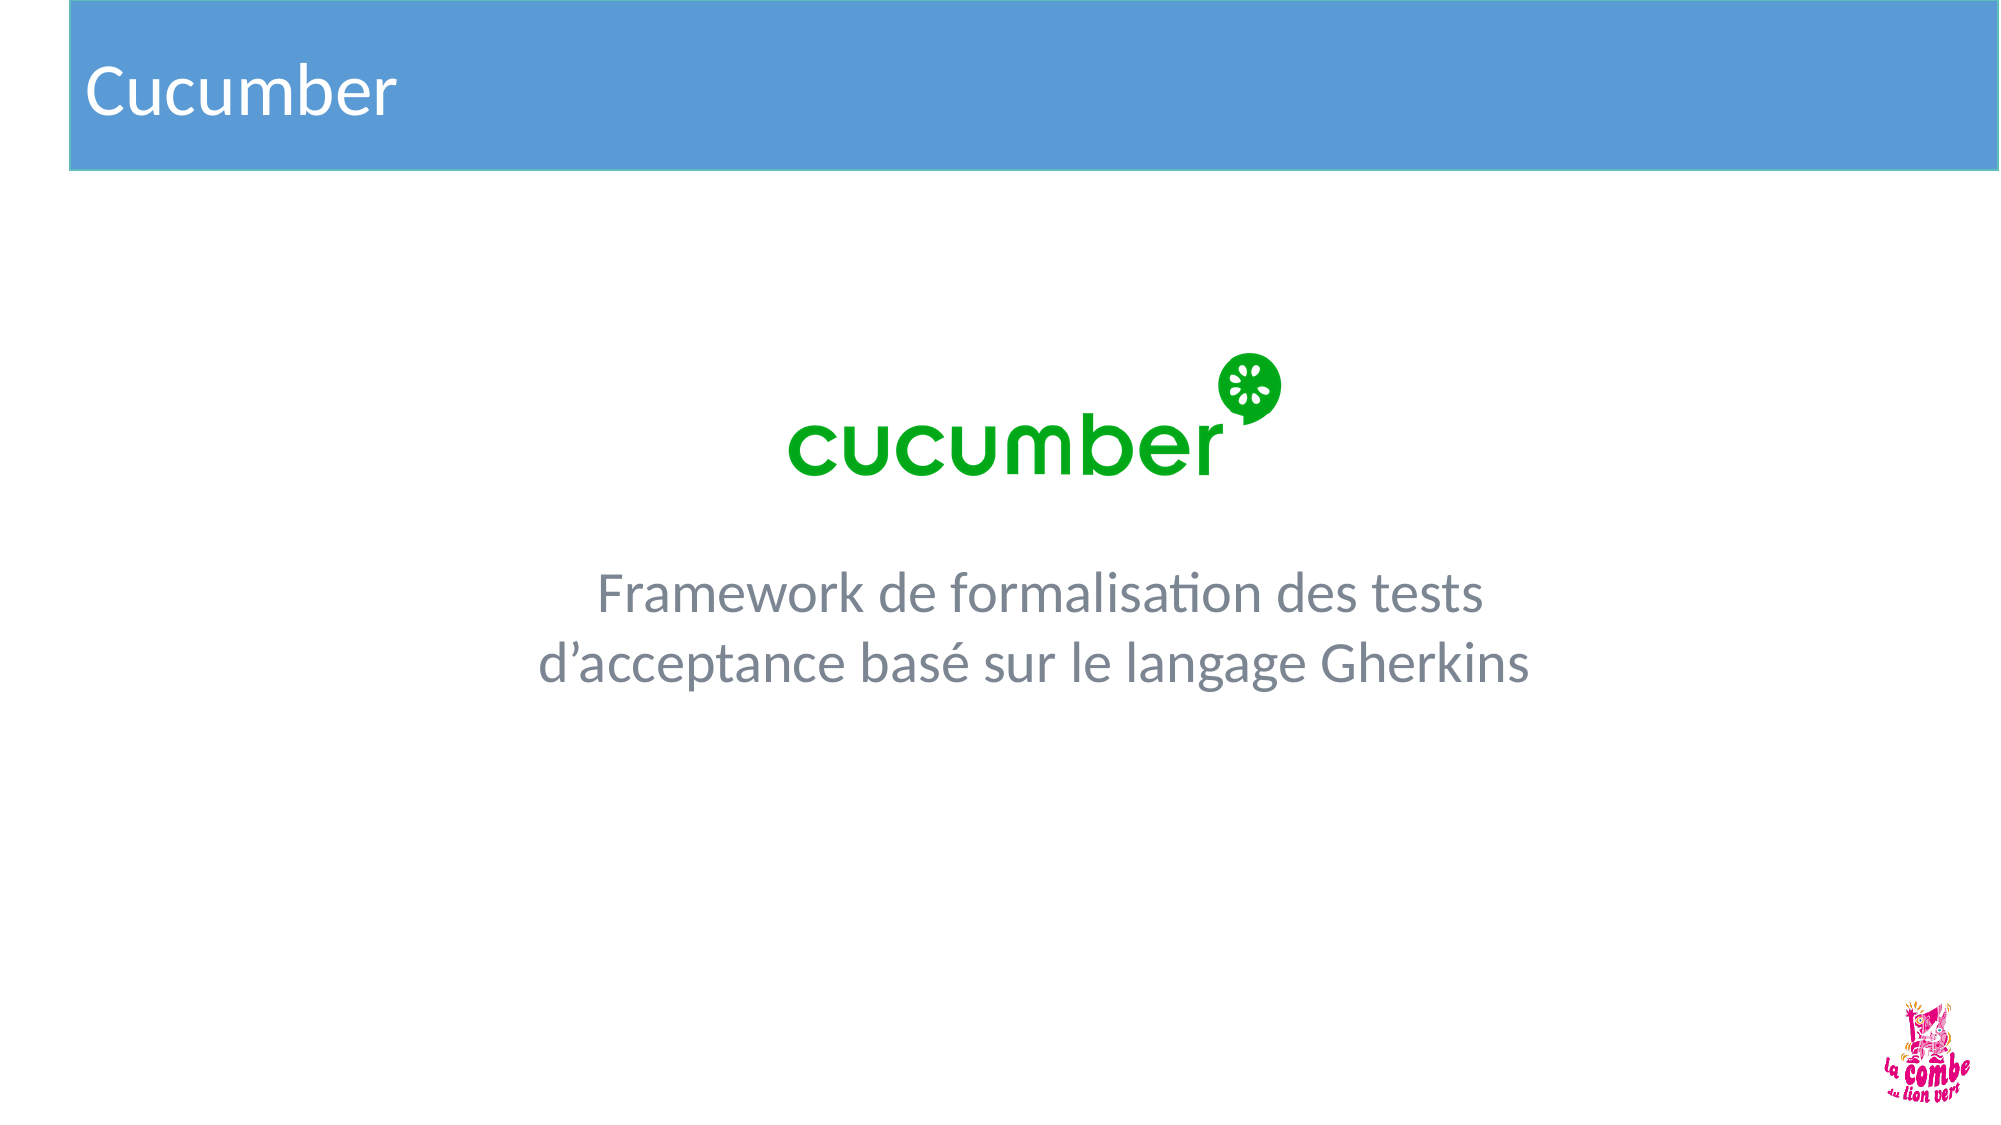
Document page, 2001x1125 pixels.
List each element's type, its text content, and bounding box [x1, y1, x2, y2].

picture [1871, 995, 1983, 1106]
text_box Cucumber [69, 0, 1999, 171]
picture [783, 162, 1286, 666]
text_box Framework de formalisation des tests d’acceptance basé sur le langage Gherkins [490, 546, 1579, 702]
